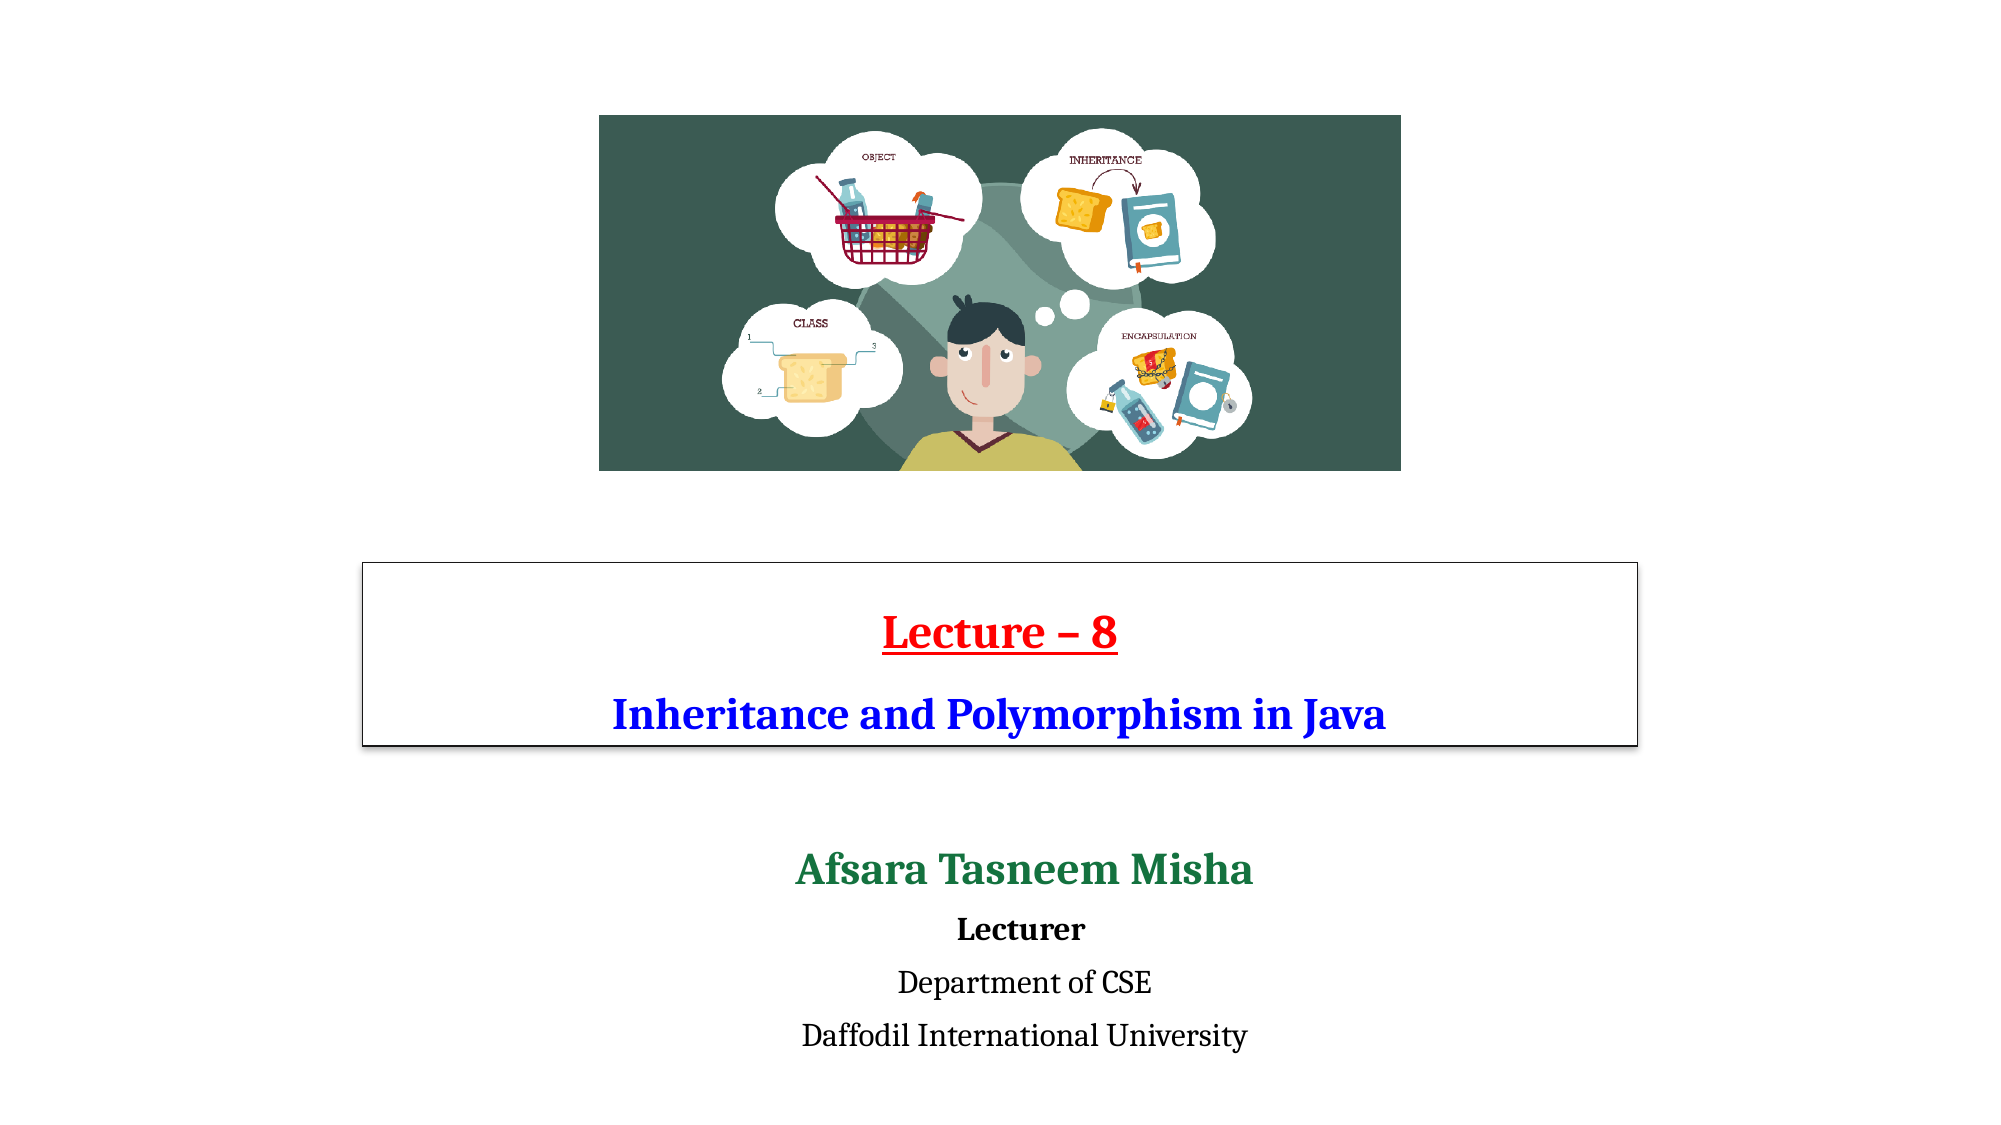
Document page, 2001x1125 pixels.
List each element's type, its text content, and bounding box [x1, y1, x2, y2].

title Lecture – 8 Inheritance and Polymorphism in Java [362, 562, 1638, 747]
subtitle Afsara Tasneem Misha Lecturer Department of CSE Daffodil International University [500, 837, 1550, 1063]
picture [598, 114, 1402, 471]
